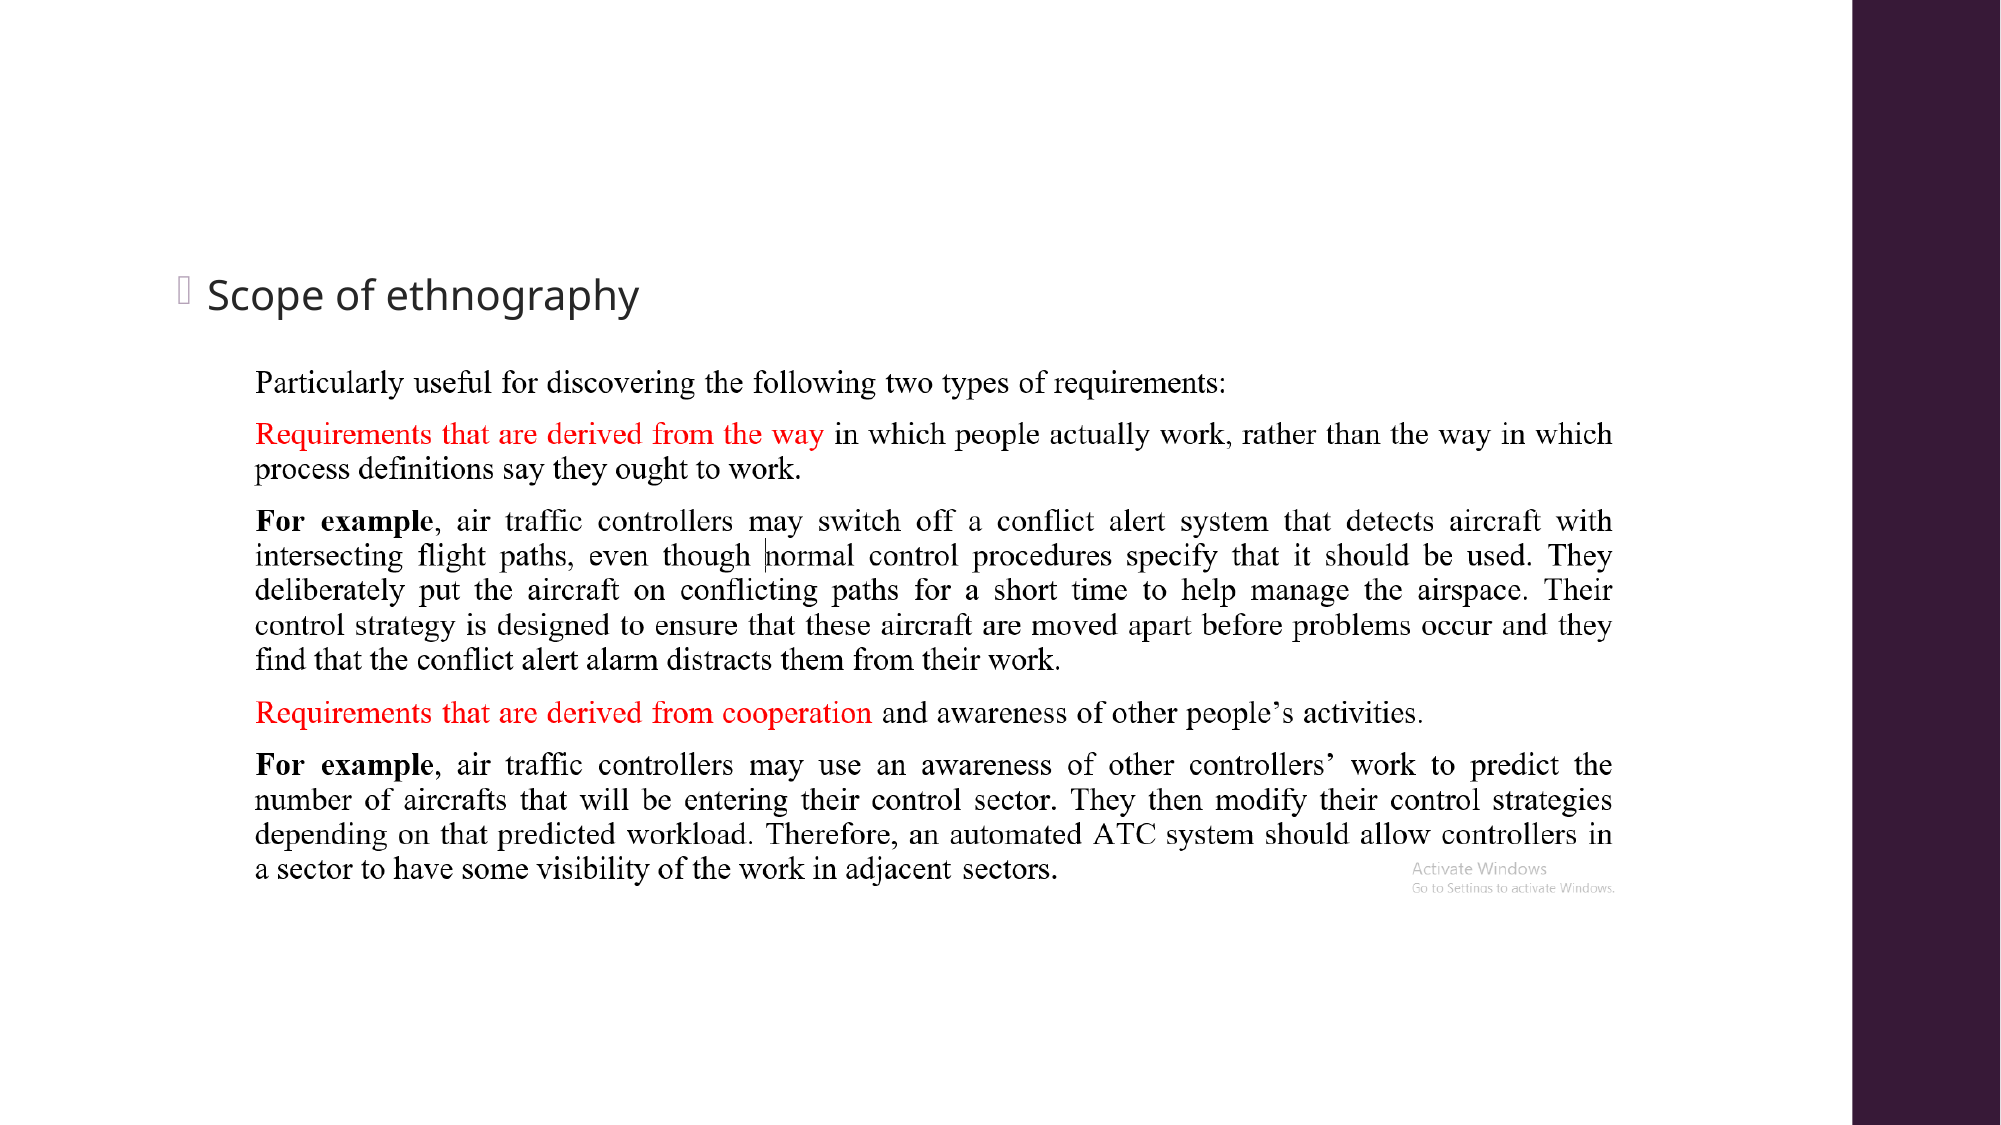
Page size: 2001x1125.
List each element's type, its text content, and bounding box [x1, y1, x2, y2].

picture [233, 349, 1641, 893]
list Scope of ethnography [116, 266, 1758, 1014]
